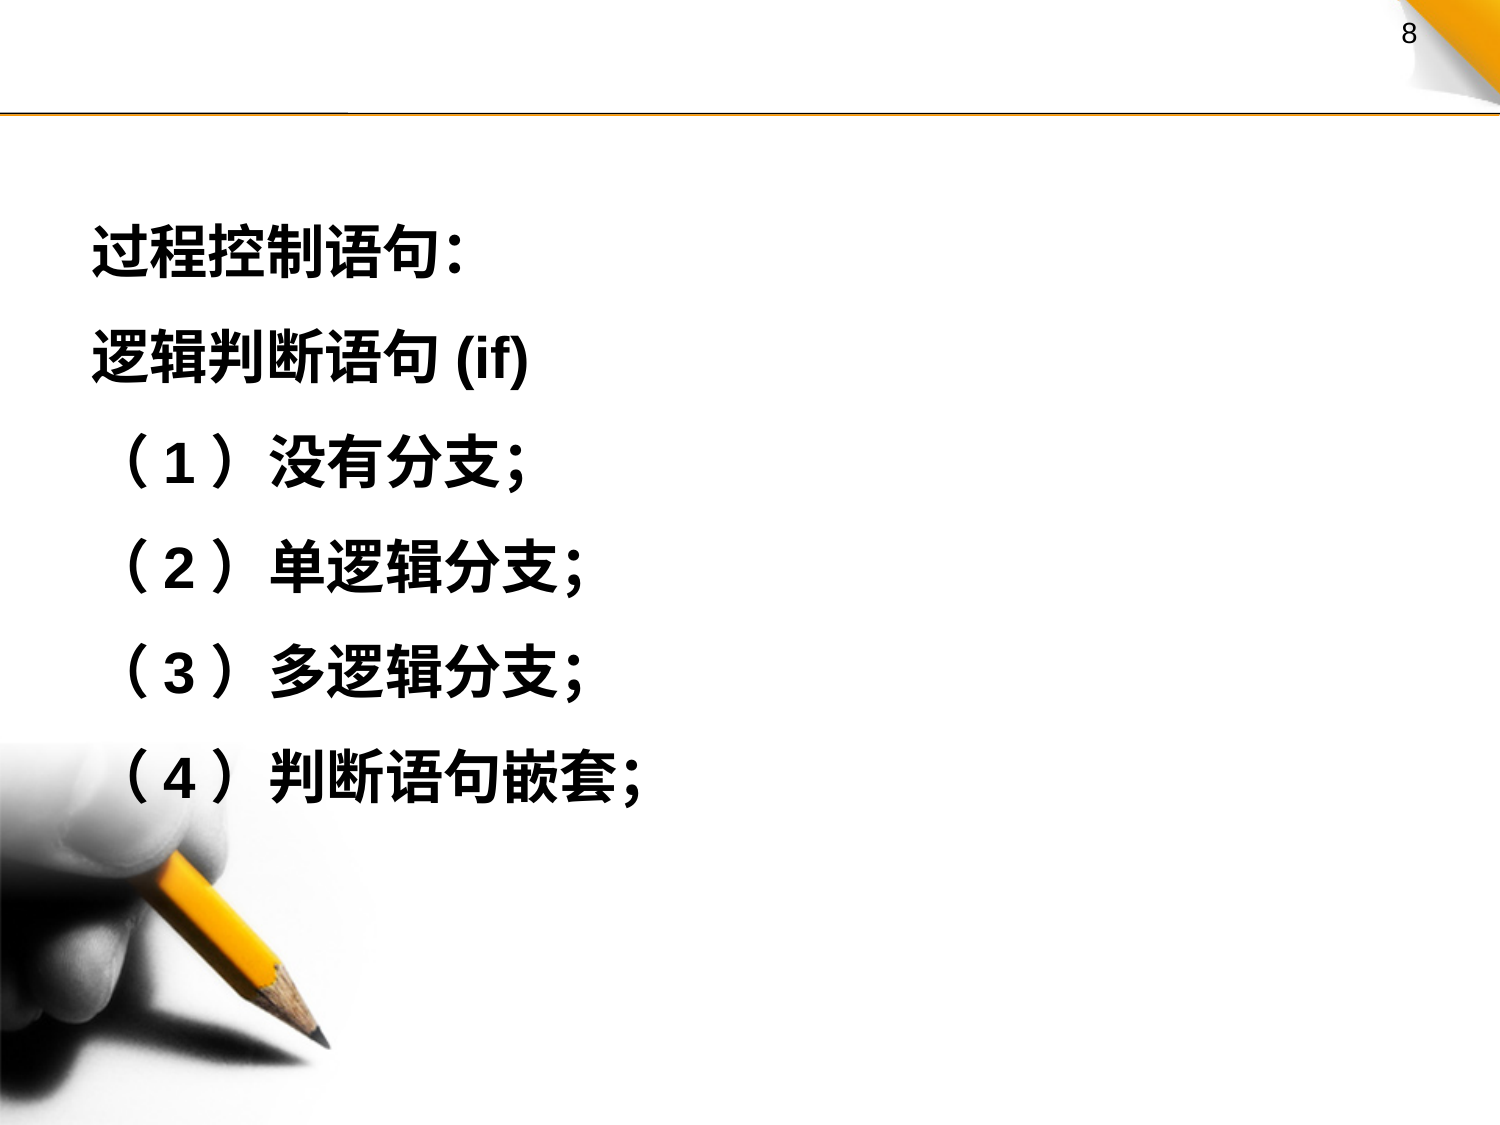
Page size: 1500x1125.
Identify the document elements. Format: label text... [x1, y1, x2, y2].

picture [0, 116, 1500, 1125]
picture [0, 0, 1500, 112]
text_box 过程控制语句： 逻辑判断语句(if) （1）没有分支； （2）单逻辑分支； （3）多逻辑分支； （4）判断语句嵌套； [76, 172, 1435, 922]
